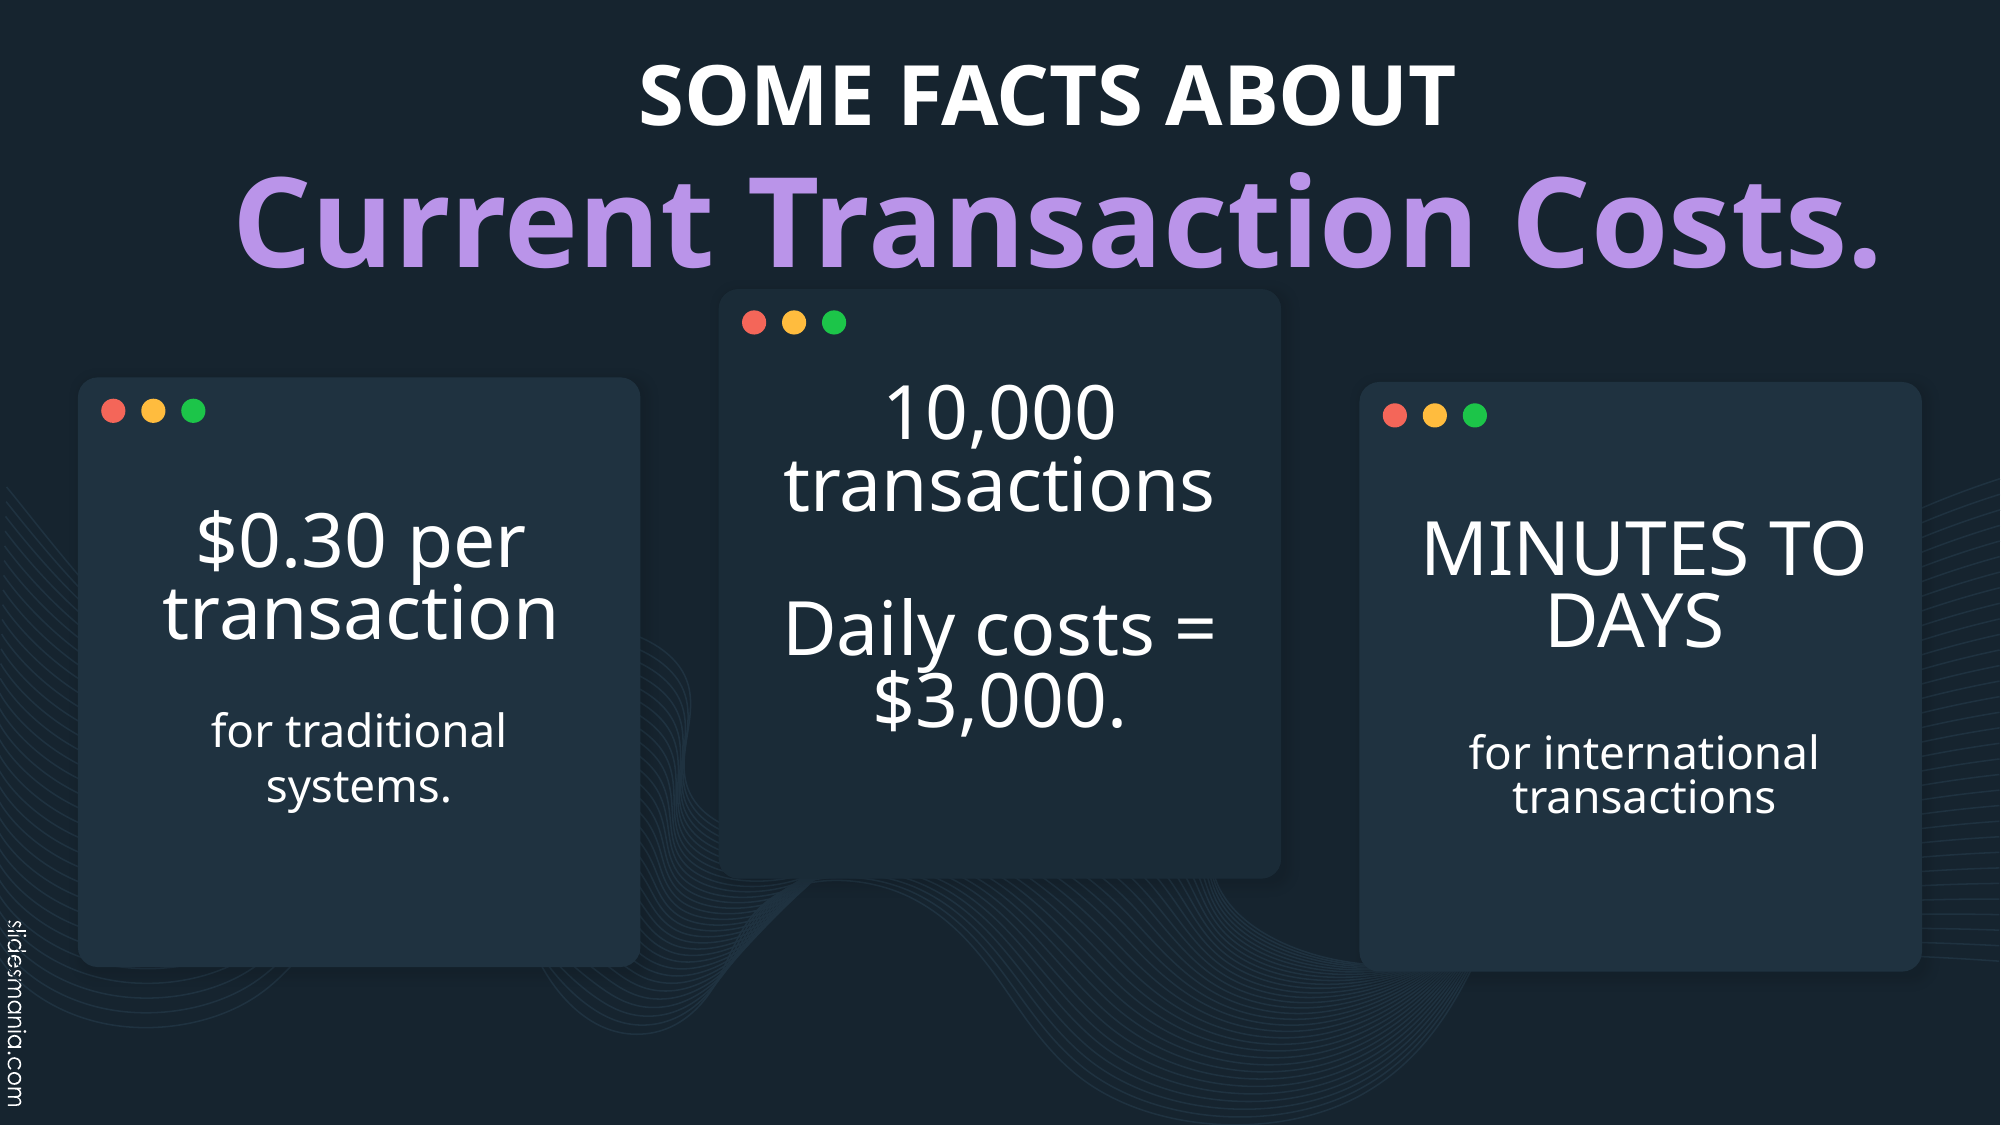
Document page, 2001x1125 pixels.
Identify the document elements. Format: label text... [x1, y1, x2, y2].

list for traditional systems. [117, 681, 601, 833]
title $0.30 per transaction [81, 479, 642, 675]
title 10,000 transactions Daily costs = $3,000. [698, 392, 1302, 762]
title MINUTES TO DAYS for international transactions [1326, 545, 1963, 842]
title SOME FACTS ABOUT Current Transaction Costs. [117, 22, 2000, 253]
